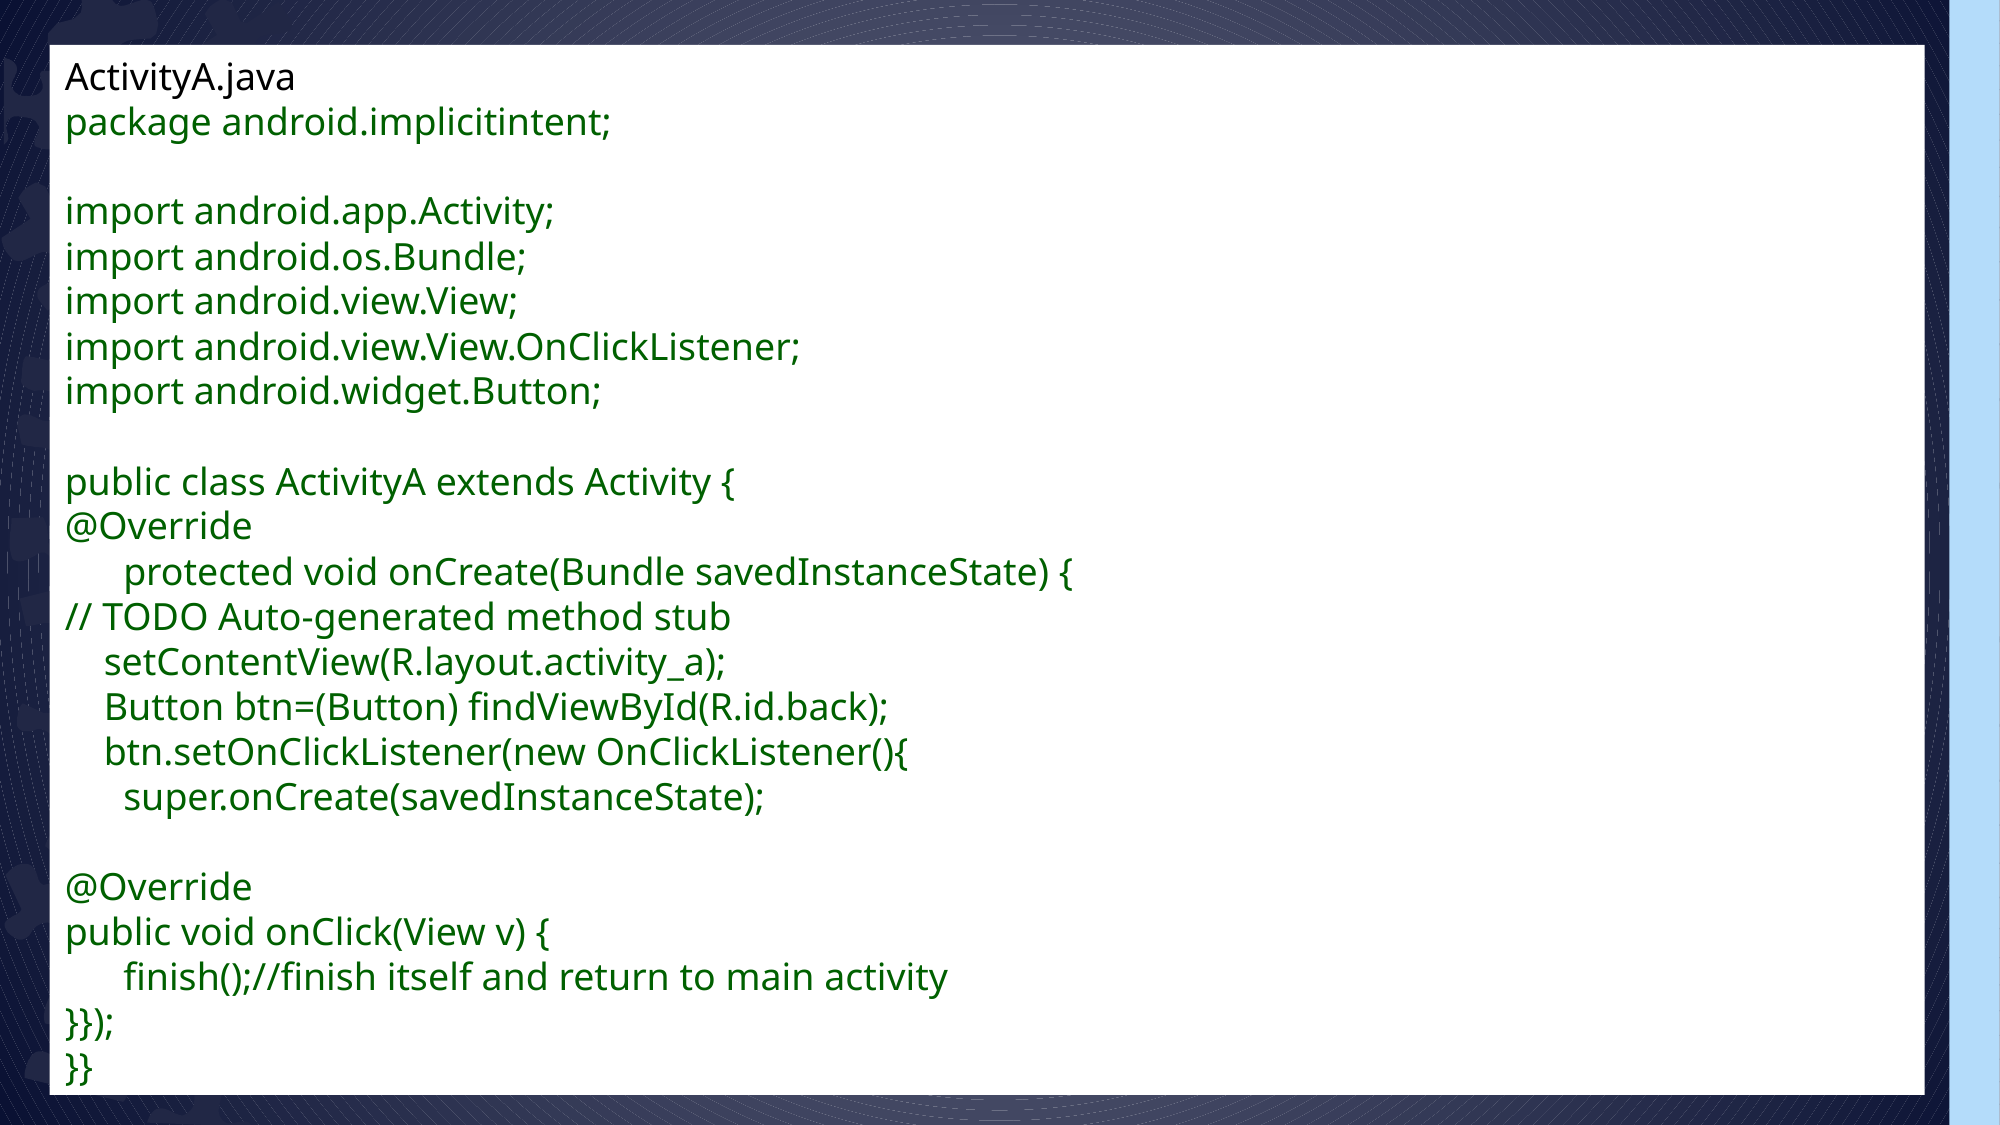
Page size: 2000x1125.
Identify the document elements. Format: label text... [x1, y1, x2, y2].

list ActivityA.java package android.implicitintent; import android.app.Activity; import android.os.Bundle; import android.view.View; import android.view.View.OnClickListener; import android.widget.Button; public class ActivityA extends Activity { @Override protected void onCreate(Bundle savedInstanceState) { // TODO Auto-generated method stub setContentView(R.layout.activity_a); Button btn=(Button) findViewById(R.id.back); btn.setOnClickListener(new OnClickListener(){ super.onCreate(savedInstanceState); @Override public void onClick(View v) { finish();//finish itself and return to main activity }}); }} [49, 44, 1925, 1095]
